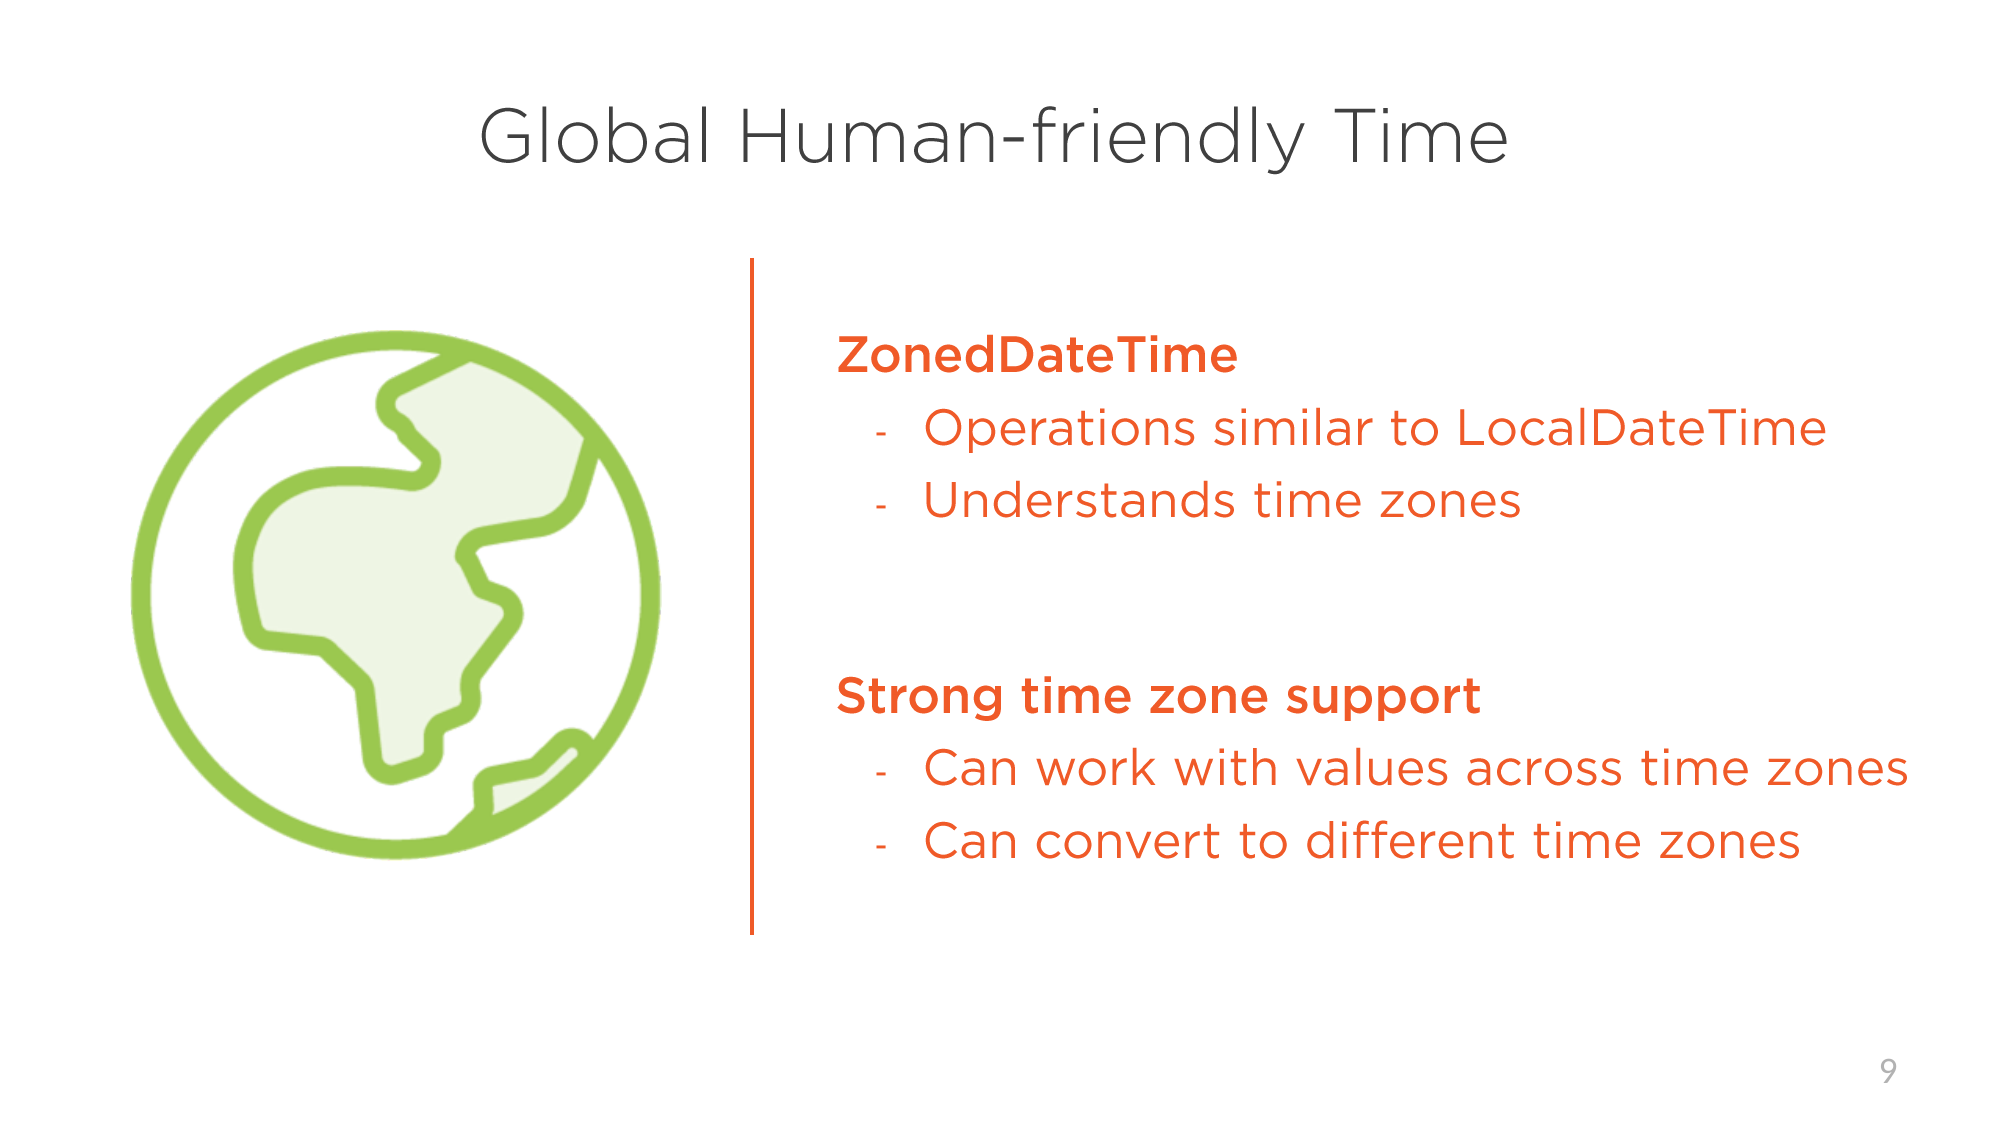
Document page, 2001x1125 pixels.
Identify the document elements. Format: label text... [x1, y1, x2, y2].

picture [130, 329, 662, 863]
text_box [922, 396, 1856, 457]
text_box - - [873, 404, 893, 525]
picture [835, 323, 1270, 385]
picture [835, 663, 1509, 725]
slide_number 9 [1437, 1046, 1898, 1103]
picture [922, 736, 1936, 797]
picture [922, 808, 1828, 870]
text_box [475, 89, 1547, 180]
text_box - - [873, 745, 893, 865]
picture [922, 468, 1550, 530]
